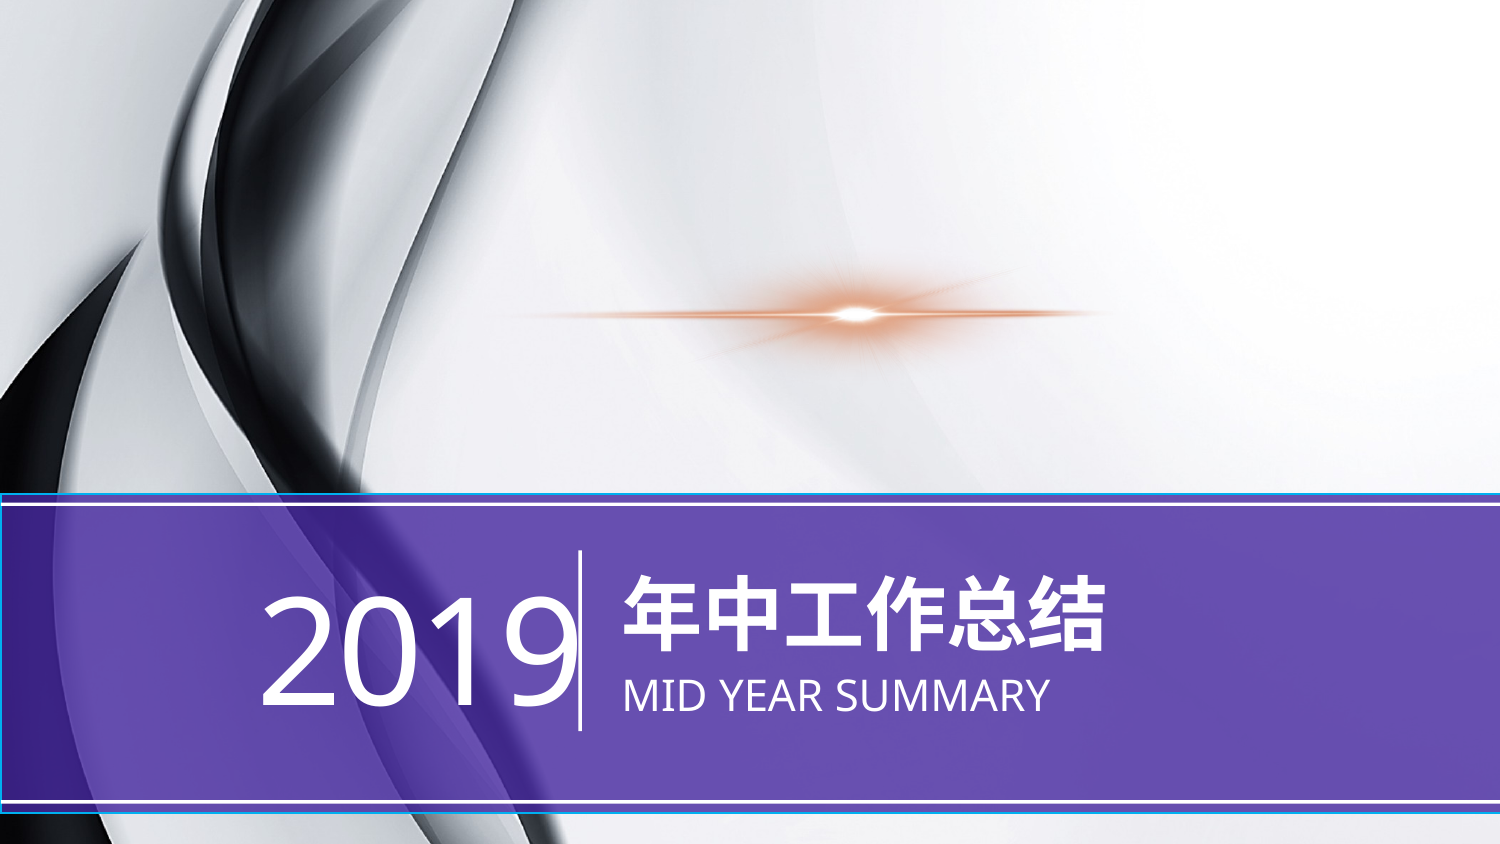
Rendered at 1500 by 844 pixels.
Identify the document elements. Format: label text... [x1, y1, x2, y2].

picture [689, 496, 987, 731]
text_box MID YEAR SUMMARY [987, 660, 1298, 728]
picture [0, 815, 1500, 844]
text_box 年中工作总结 [606, 555, 689, 660]
text_box [0, 507, 1500, 799]
text_box [0, 799, 1500, 805]
text_box [0, 493, 689, 501]
text_box [577, 549, 583, 732]
text_box 年中工作总结 [987, 555, 1430, 668]
text_box MID YEAR SUMMARY [606, 660, 689, 728]
text_box [0, 805, 1500, 814]
picture [0, 0, 1500, 492]
text_box [0, 501, 689, 507]
text_box 2019 [241, 548, 605, 743]
text_box [987, 493, 1500, 501]
text_box [987, 501, 1500, 507]
